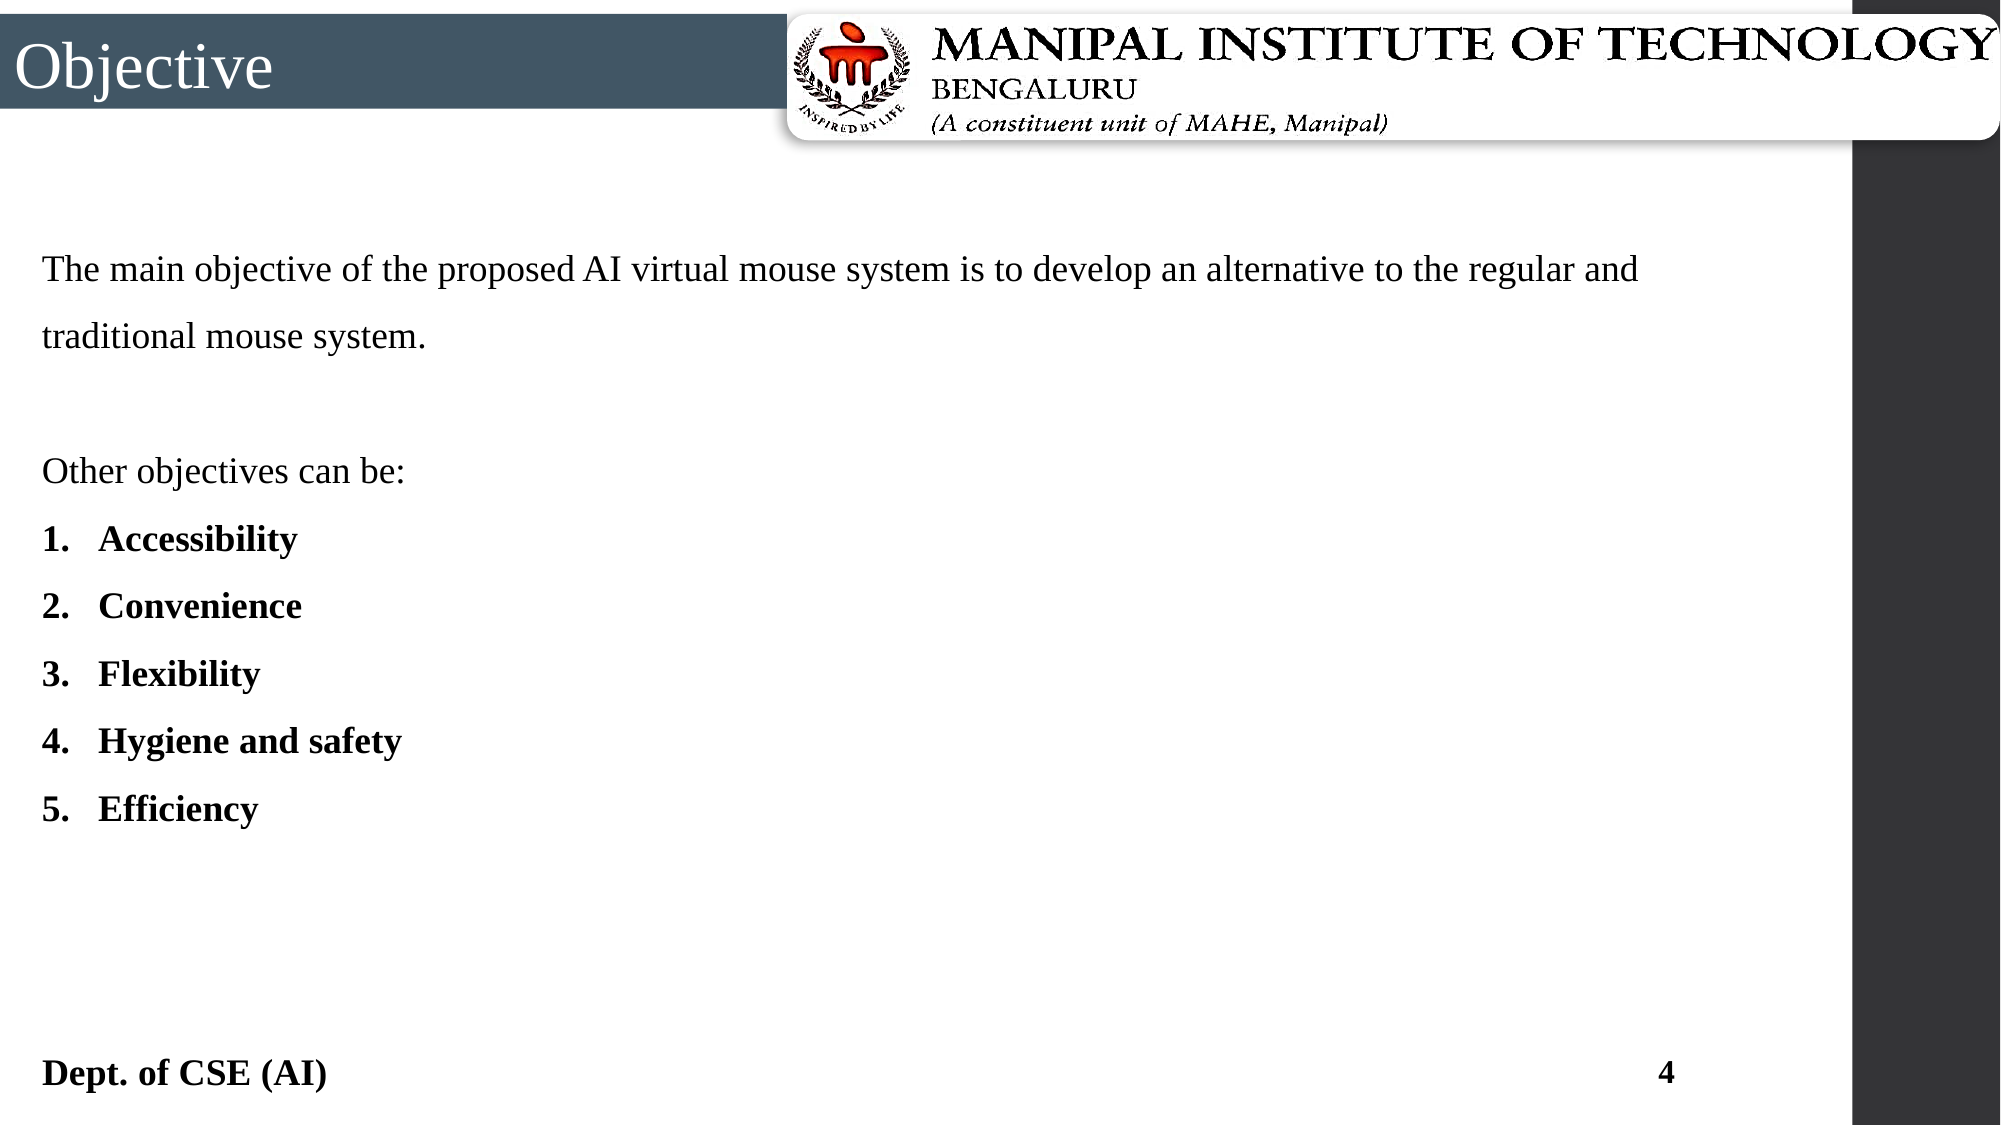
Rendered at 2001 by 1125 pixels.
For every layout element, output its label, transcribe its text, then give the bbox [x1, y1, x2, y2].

text_box The main objective of the proposed AI virtual mouse system is to develop an alternative to the regular and traditional mouse system. Other objectives can be: Accessibility Convenience Flexibility Hygiene and safety Efficiency [27, 214, 1811, 904]
footer Dept. of CSE (AI) [27, 1040, 703, 1101]
picture [786, 13, 2000, 141]
slide_number 4 [1441, 1040, 1892, 1101]
text_box Objective [0, 13, 781, 109]
